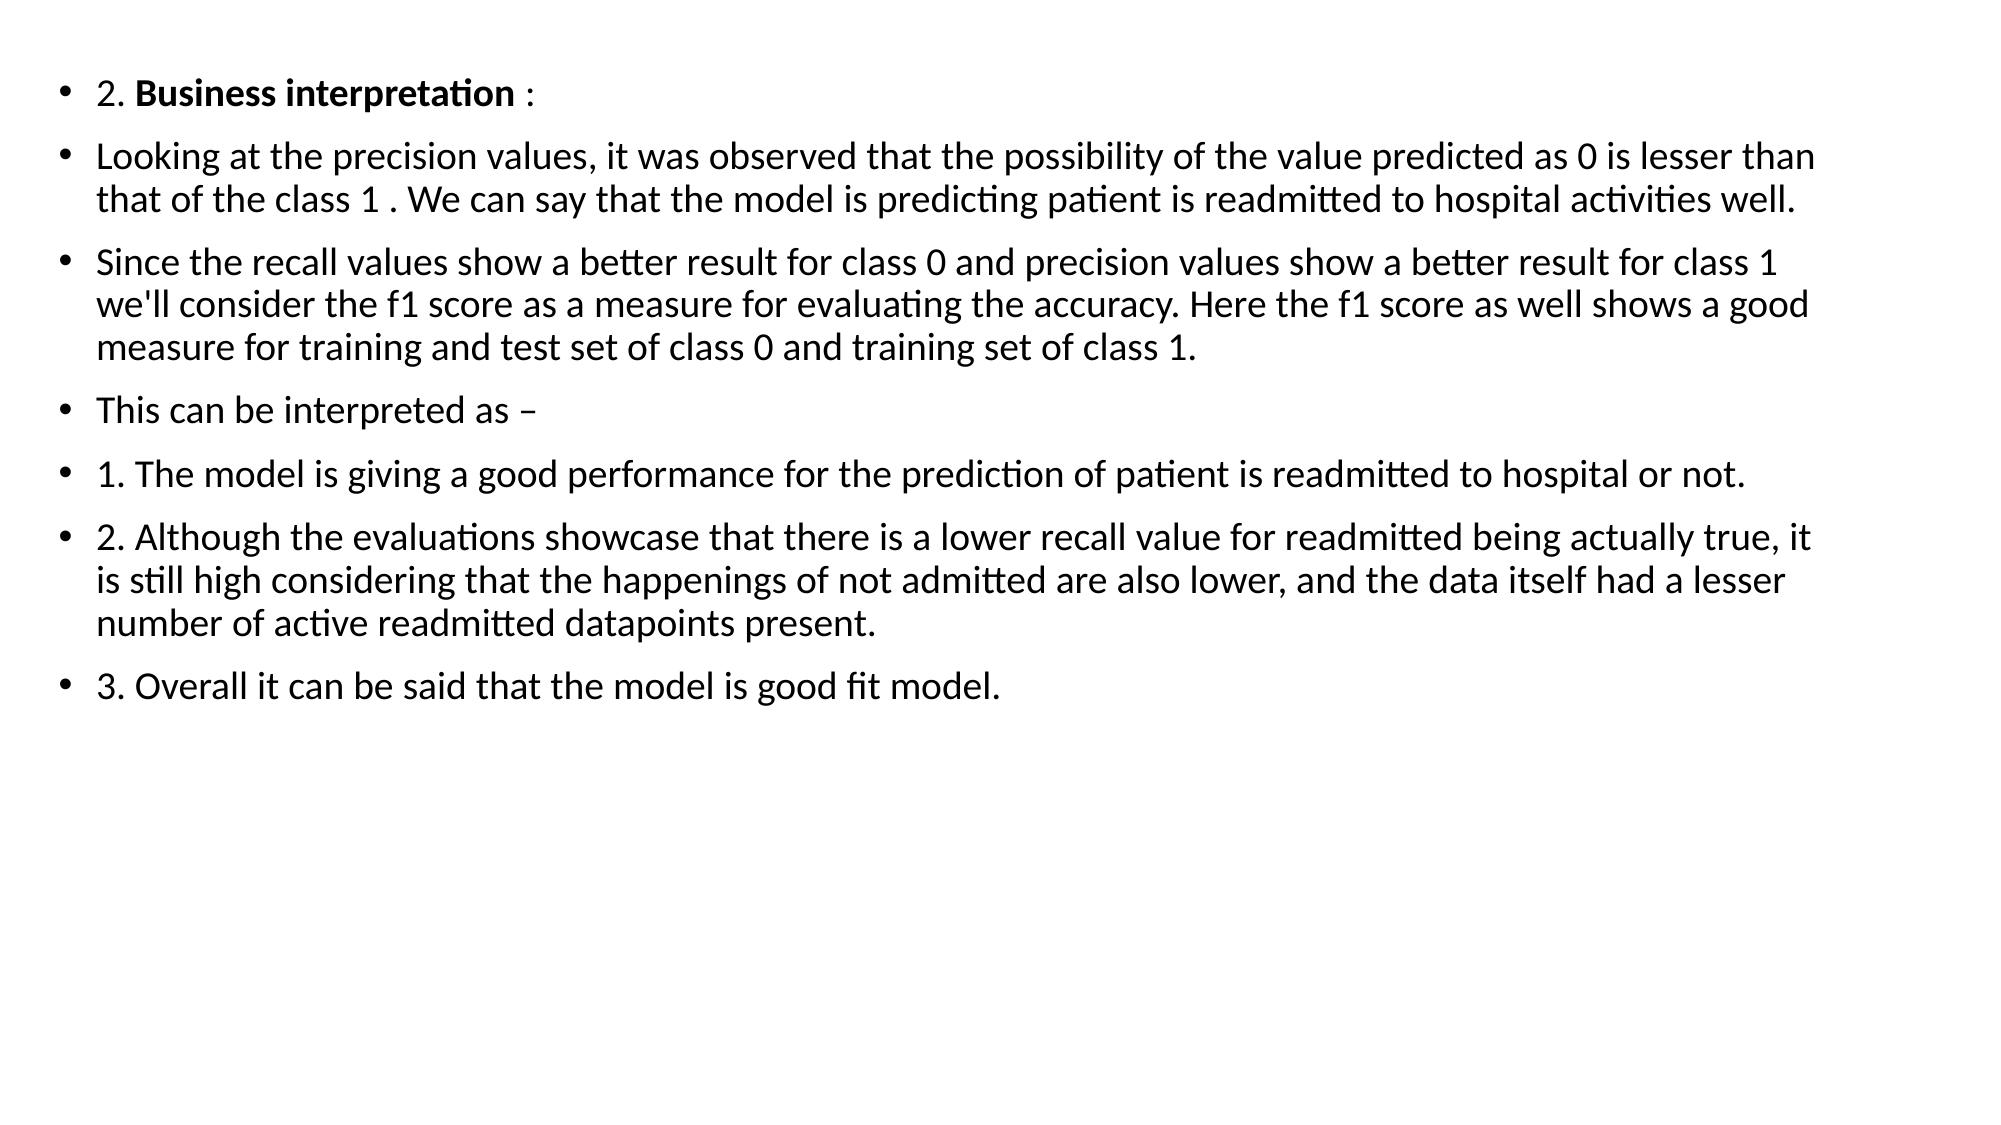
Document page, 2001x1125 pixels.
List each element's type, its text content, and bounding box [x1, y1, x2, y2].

list 2. Business interpretation : Looking at the precision values, it was observed that the possibility of the value predicted as 0 is lesser than that of the class 1 . We can say that the model is predicting patient is readmitted to hospital activities well. Since the recall values show a better result for class 0 and precision values show a better result for class 1 we'll consider the f1 score as a measure for evaluating the accuracy. Here the f1 score as well shows a good measure for training and test set of class 0 and training set of class 1. This can be interpreted as – 1. The model is giving a good performance for the prediction of patient is readmitted to hospital or not. 2. Although the evaluations showcase that there is a lower recall value for readmitted being actually true, it is still high considering that the happenings of not admitted are also lower, and the data itself had a lesser number of active readmitted datapoints present. 3. Overall it can be said that the model is good fit model. [43, 64, 1863, 1014]
